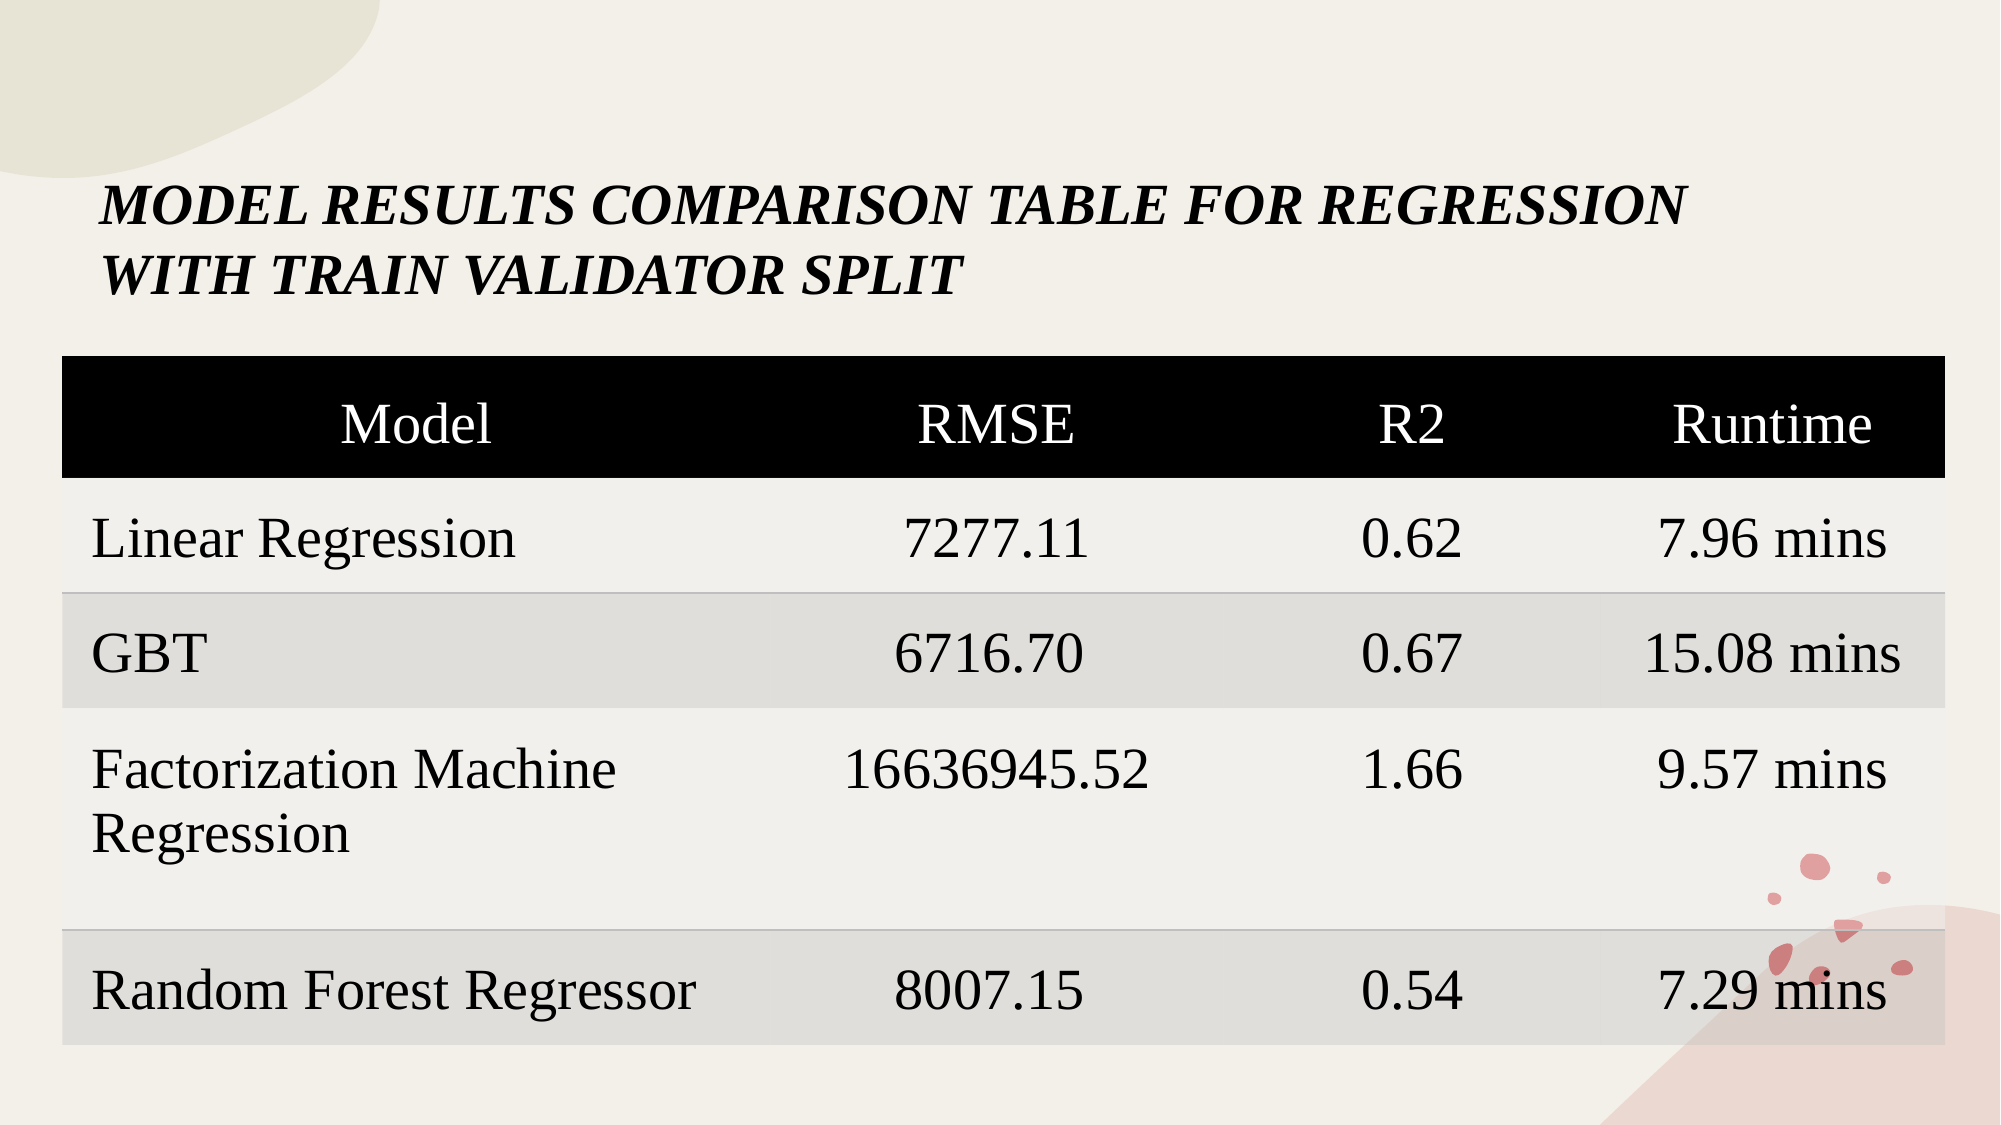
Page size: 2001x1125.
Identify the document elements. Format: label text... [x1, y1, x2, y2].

table_cell 0.62 [1224, 478, 1601, 592]
table_header R2 [1224, 356, 1601, 478]
table_cell GBT [62, 594, 770, 708]
table_cell 7.29 mins [1601, 931, 1945, 1045]
table_cell Random Forest Regressor [62, 931, 770, 1045]
table_cell 9.57 mins [1601, 708, 1945, 929]
text_box MODEL RESULTS COMPARISON TABLE FOR REGRESSION WITH TRAIN VALIDATOR ​SPLIT [85, 159, 1811, 339]
table_cell 8007.15 [770, 931, 1224, 1045]
table_cell 15.08 mins [1601, 594, 1945, 708]
table_header Runtime [1601, 356, 1945, 478]
table_header RMSE [770, 356, 1224, 478]
table_cell 6716.70 [770, 594, 1224, 708]
table_cell 0.67 [1224, 594, 1601, 708]
table_cell 1.66 [1224, 708, 1601, 929]
table_cell Factorization Machine Regression [62, 708, 770, 929]
table_cell 16636945.52 [770, 708, 1224, 929]
table_cell 0.54 [1224, 931, 1601, 1045]
table_cell Linear Regression [62, 478, 770, 592]
table_cell 7.96 mins [1601, 478, 1945, 592]
table_header Model [62, 356, 770, 478]
table_cell 7277.11 [770, 478, 1224, 592]
